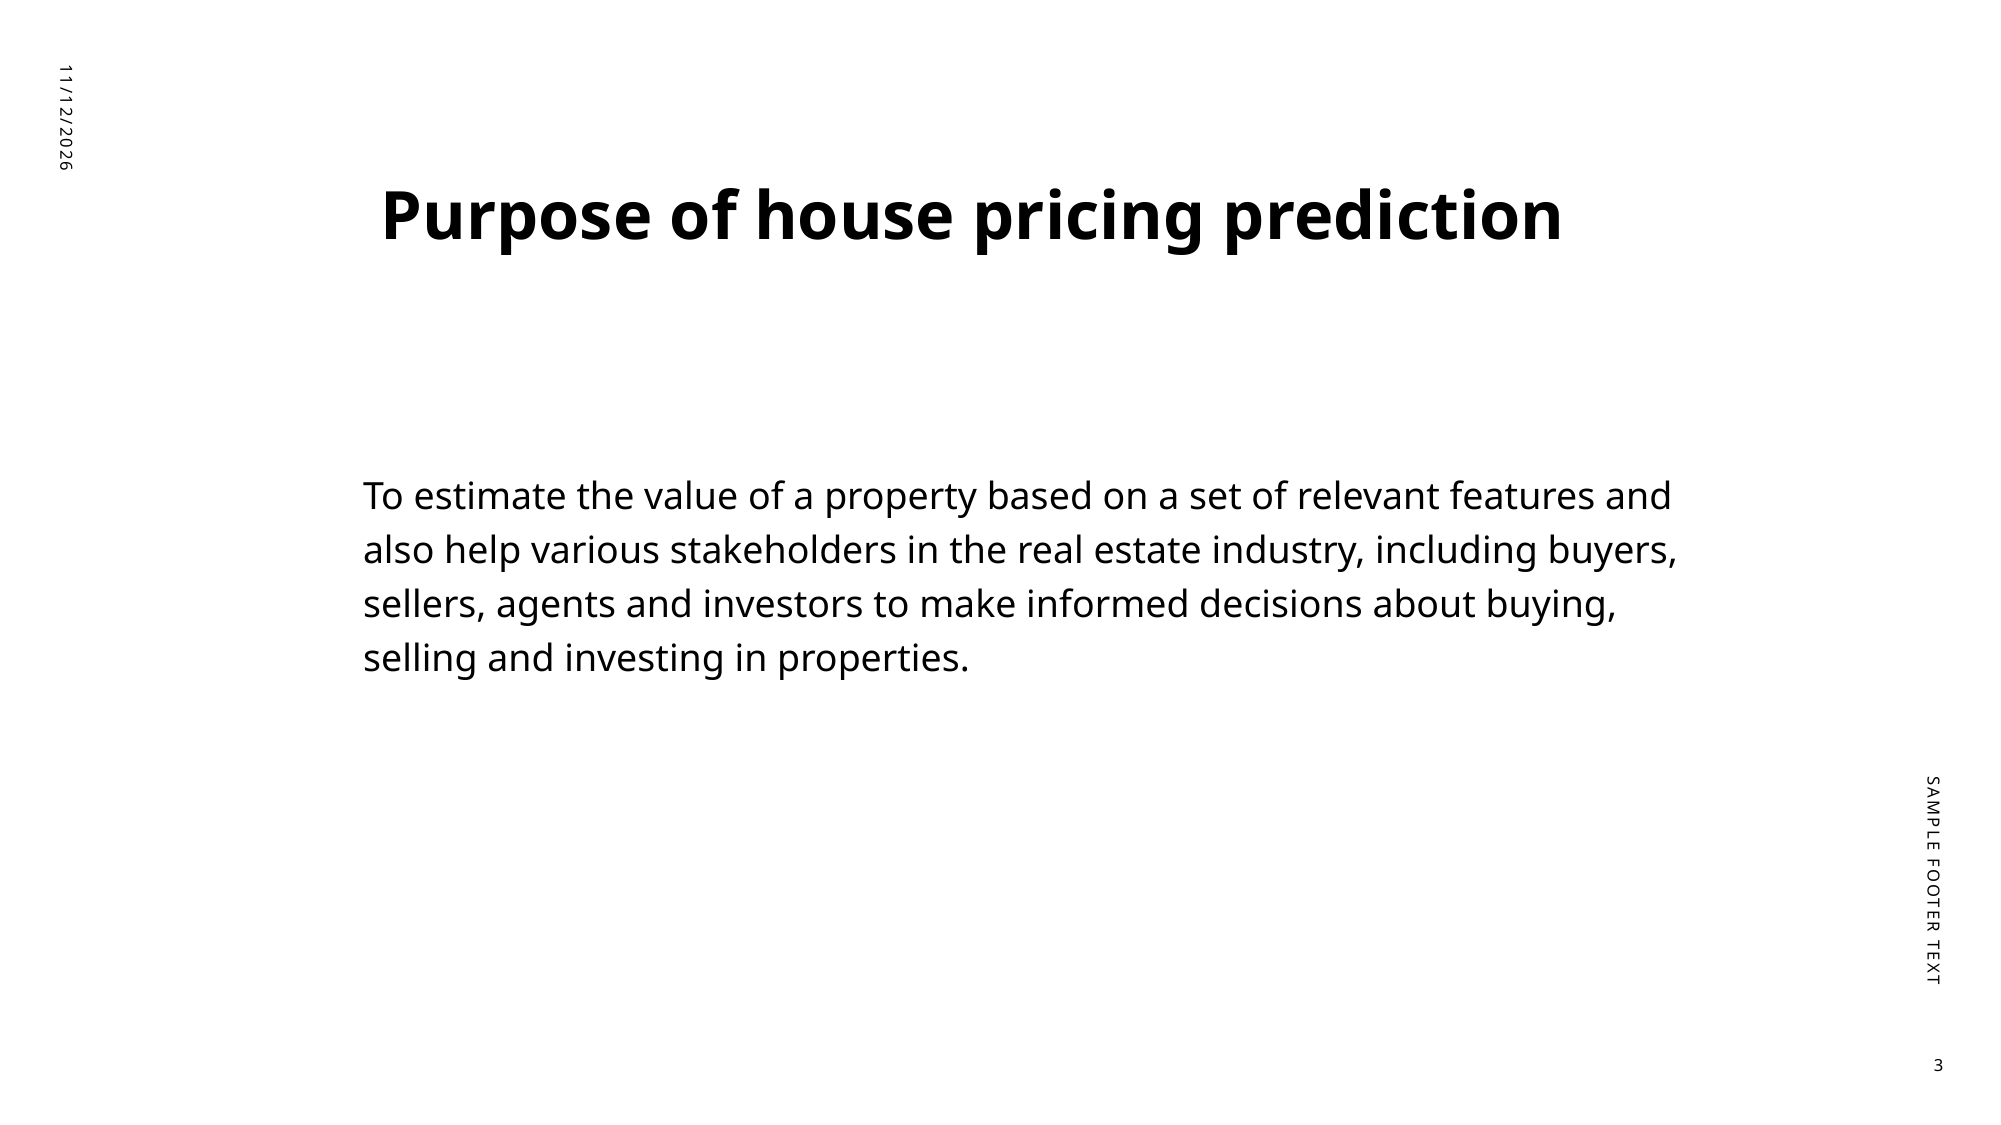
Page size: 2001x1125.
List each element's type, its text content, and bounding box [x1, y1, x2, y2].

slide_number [35, 49, 96, 509]
slide_number 3 [1841, 1036, 1959, 1097]
title Purpose of house pricing prediction [200, 79, 1598, 346]
footer Sample Footer Text [1904, 450, 1965, 1000]
list To estimate the value of a property based on a set of relevant features and also help various stakeholders in the real estate industry, including buyers, sellers, agents and investors to make informed decisions about buying, selling and investing in properties. [348, 455, 1745, 1037]
